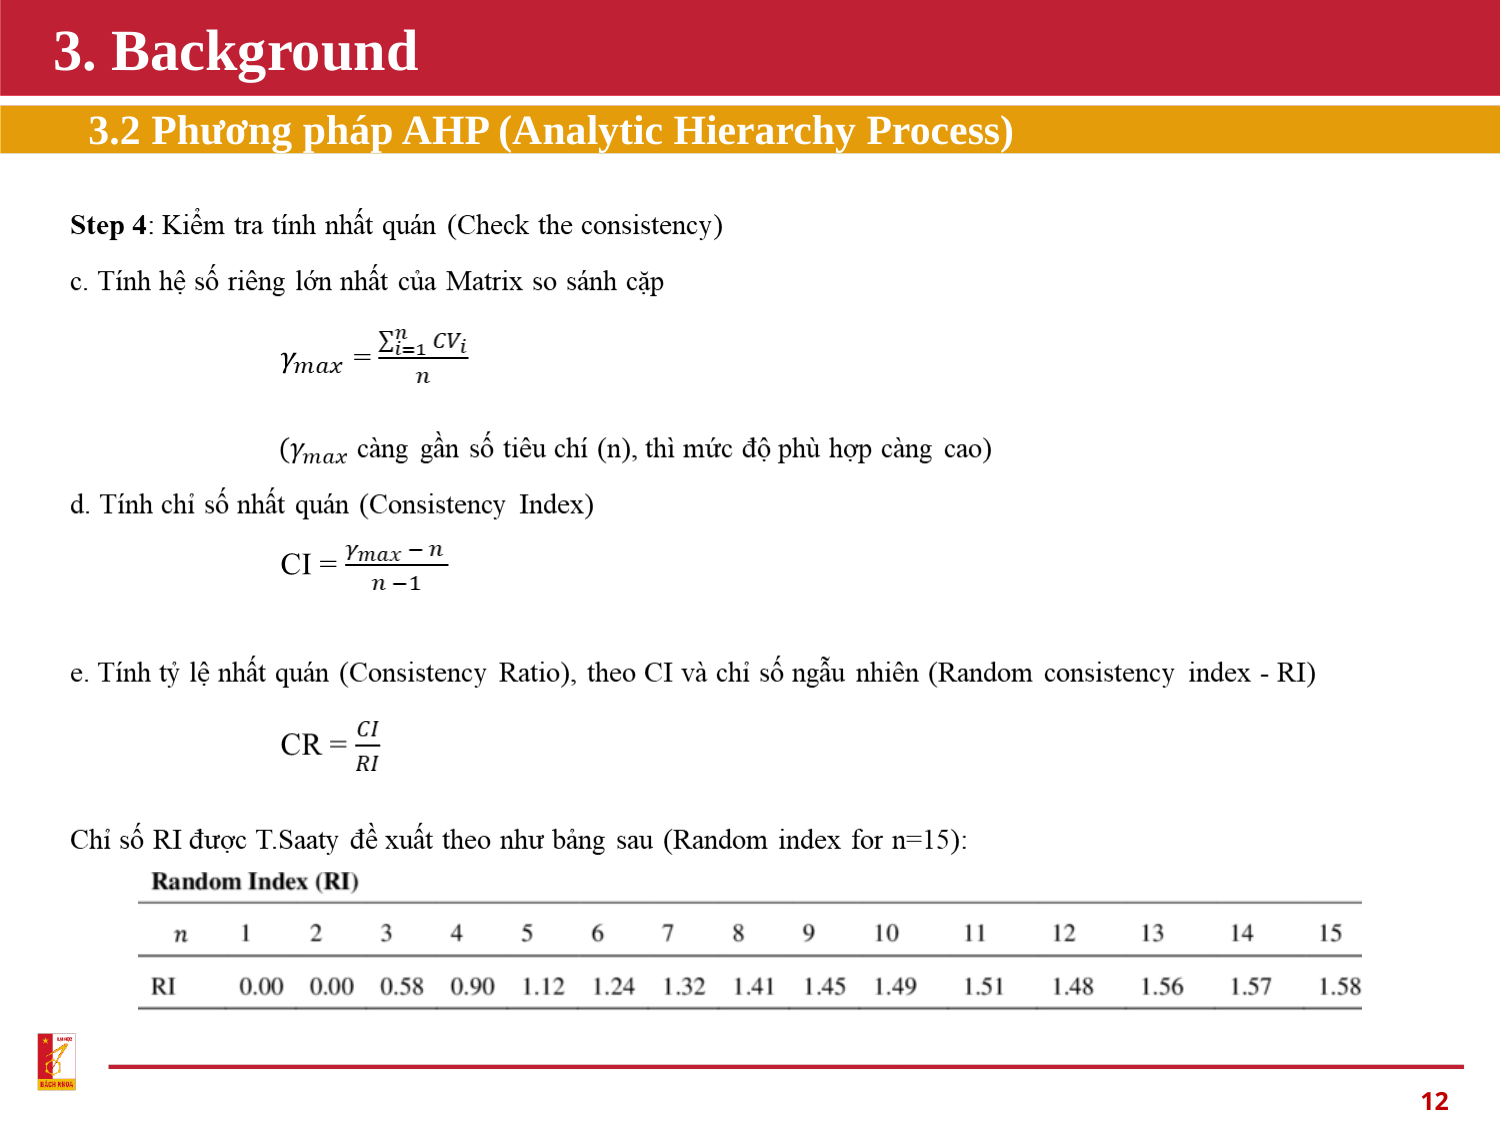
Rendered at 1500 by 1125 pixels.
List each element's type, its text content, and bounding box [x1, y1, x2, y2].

slide_number 12 [1126, 1078, 1464, 1125]
text_box [55, 142, 1473, 1014]
text_box [280, 716, 644, 771]
text_box [280, 540, 644, 591]
text_box 3. Background [38, 12, 1489, 87]
picture [0, 0, 1500, 1125]
text_box [280, 324, 644, 384]
text_box 3.2 Phương pháp AHP (Analytic Hierarchy Process) [73, 100, 1500, 145]
